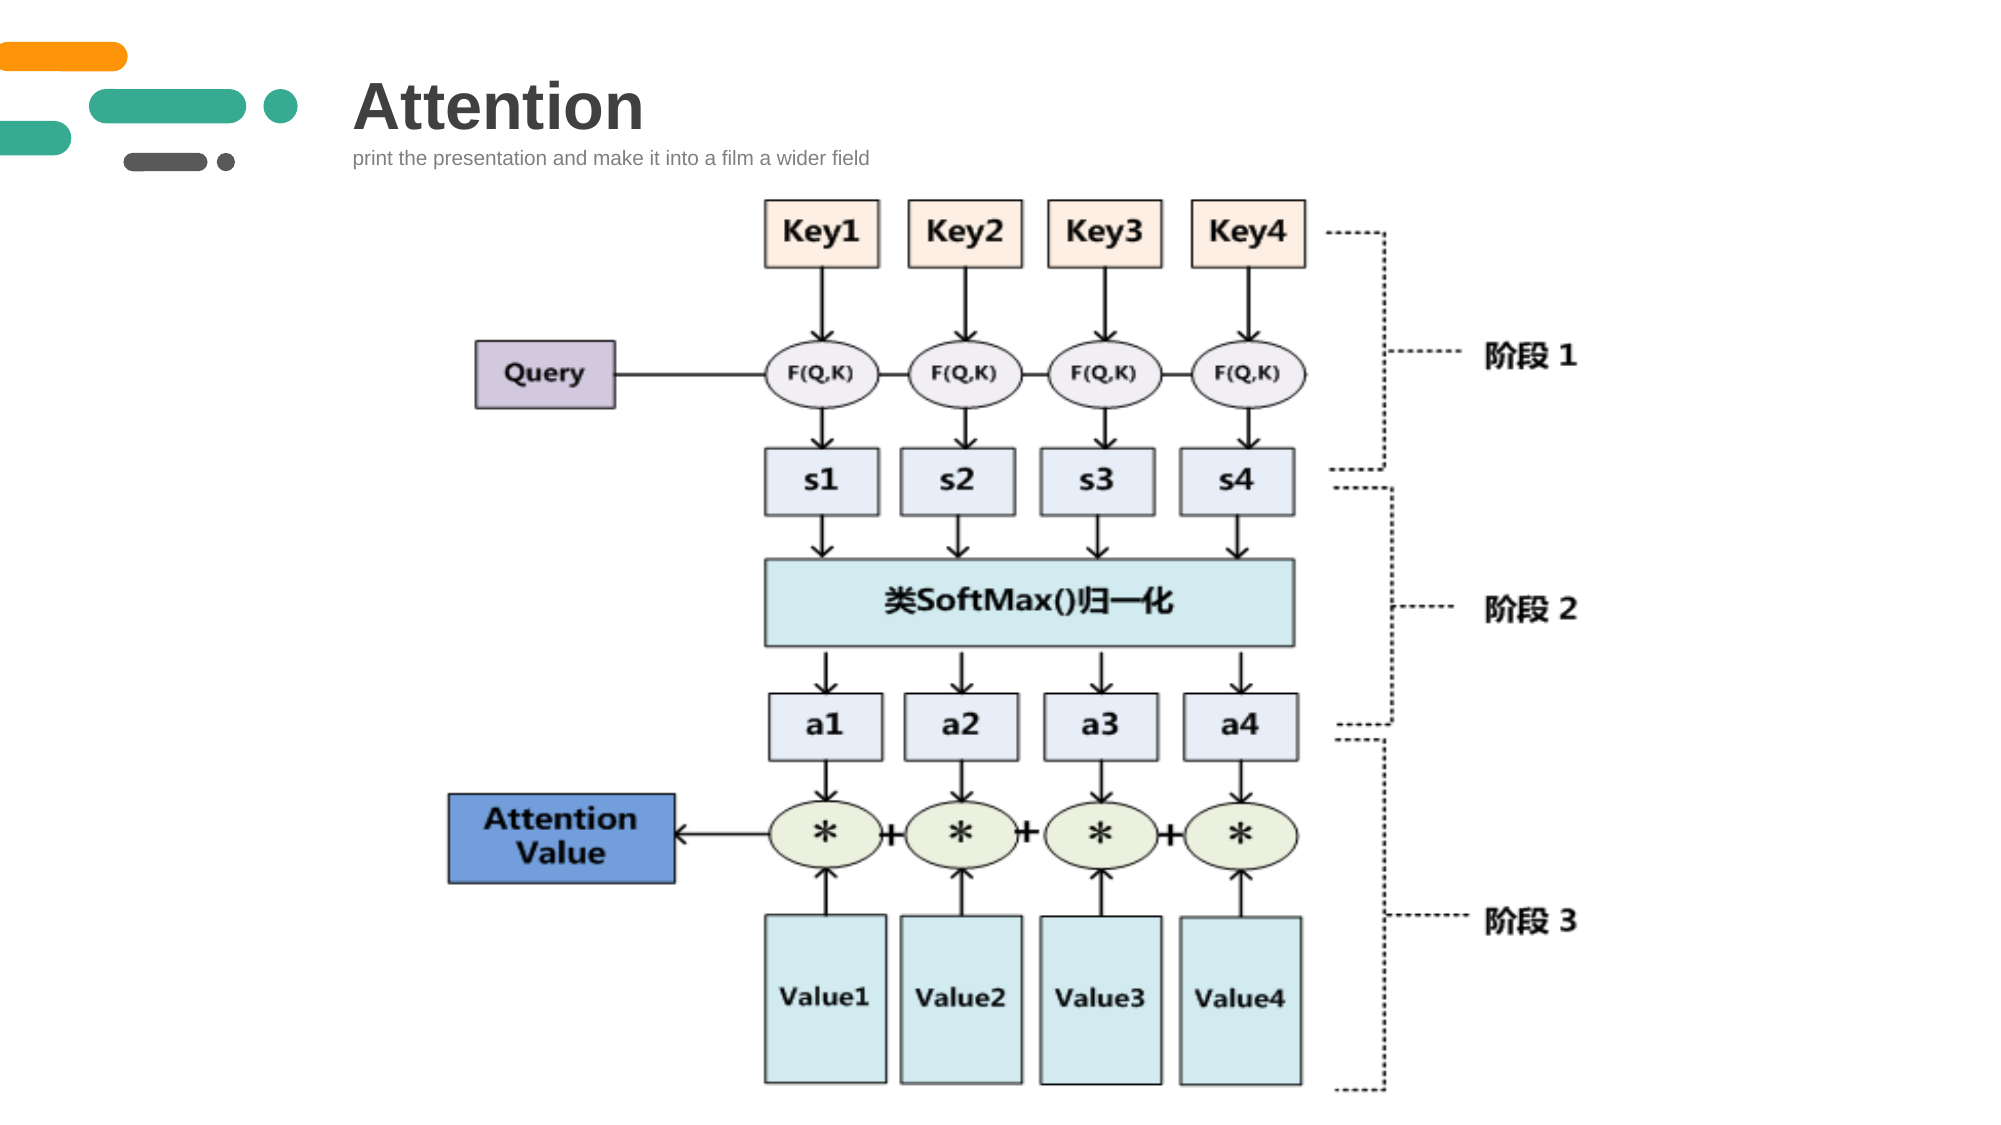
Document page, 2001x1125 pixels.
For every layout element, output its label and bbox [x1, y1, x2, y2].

picture [432, 187, 1598, 1105]
text_box [0, 41, 991, 178]
